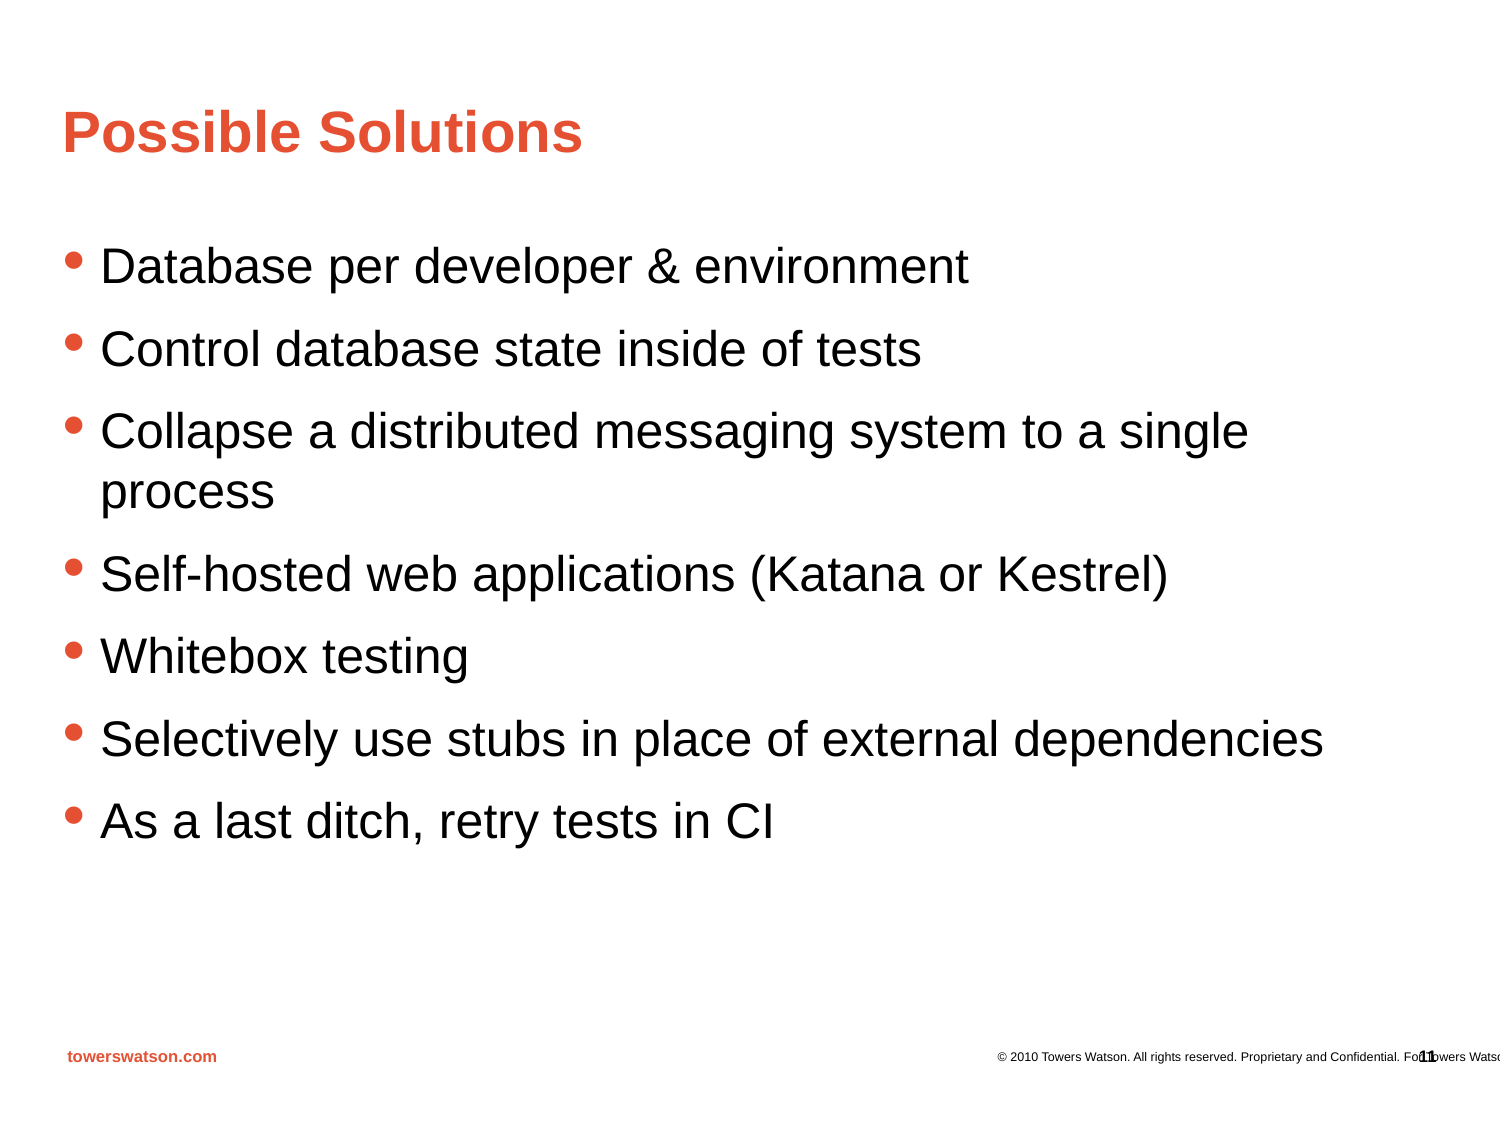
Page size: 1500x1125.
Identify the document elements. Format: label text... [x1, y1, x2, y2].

slide_number 11 [1382, 1038, 1437, 1084]
title Possible Solutions [62, 70, 1437, 197]
list Database per developer & environment Control database state inside of tests Collapse a distributed messaging system to a single process Self-hosted web applications (Katana or Kestrel) Whitebox testing Selectively use stubs in place of external dependencies As a last ditch, retry tests in CI [62, 233, 1437, 975]
